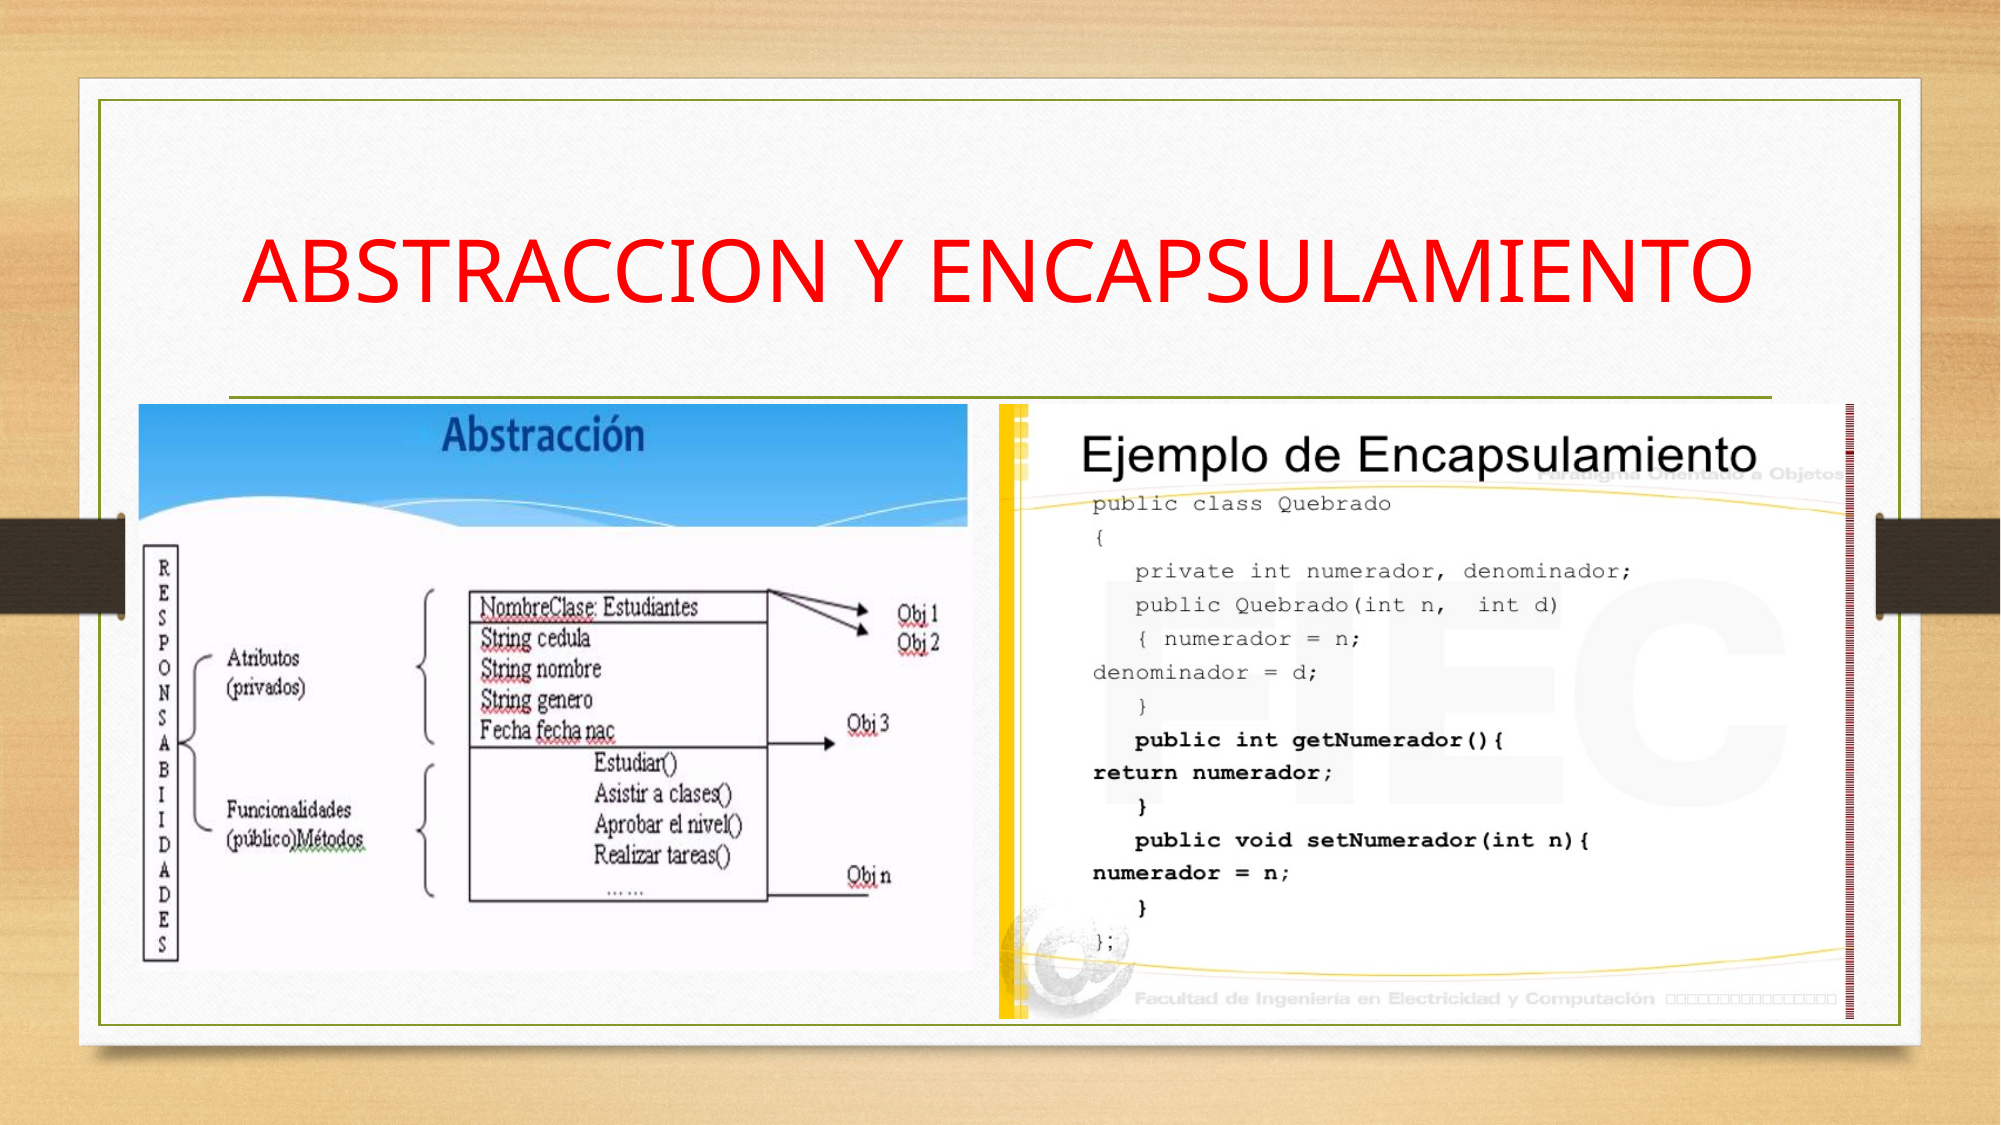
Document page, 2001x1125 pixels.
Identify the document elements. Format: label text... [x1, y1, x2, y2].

picture [0, 0, 2001, 1125]
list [138, 404, 973, 971]
title ABSTRACCION Y ENCAPSULAMIENTO [212, 161, 1788, 375]
